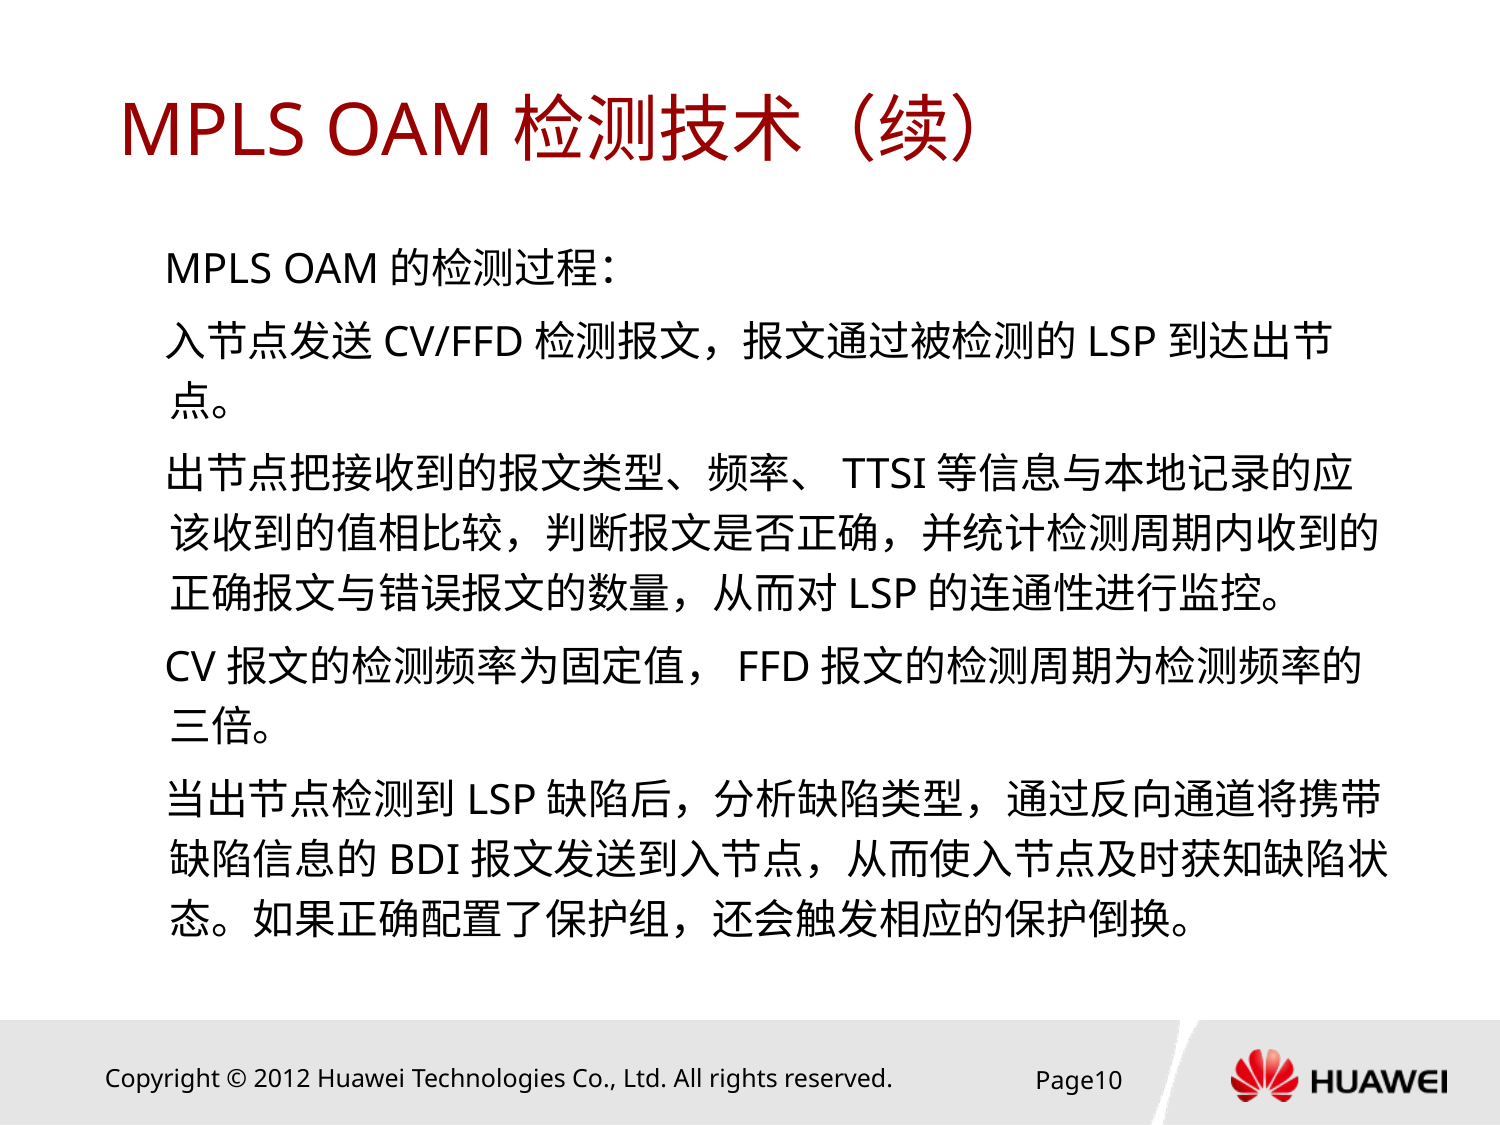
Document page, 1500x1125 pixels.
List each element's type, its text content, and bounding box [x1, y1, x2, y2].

slide_number Page [1035, 1065, 1285, 1122]
picture [0, 1020, 1500, 1125]
list MPLS OAM的检测过程： 入节点发送CV/FFD检测报文，报文通过被检测的LSP到达出节点。 出节点把接收到的报文类型、频率、TTSI等信息与本地记录的应该收到的值相比较，判断报文是否正确，并统计检测周期内收到的正确报文与错误报文的数量，从而对LSP的连通性进行监控。 CV报文的检测频率为固定值，FFD报文的检测周期为检测频率的三倍。 当出节点检测到LSP缺陷后，分析缺陷类型，通过反向通道将携带缺陷信息的BDI报文发送到入节点，从而使入节点及时获知缺陷状态。如果正确配置了保护组，还会触发相应的保护倒换。 [106, 225, 1409, 915]
title MPLS OAM检测技术（续） [104, 54, 1374, 198]
